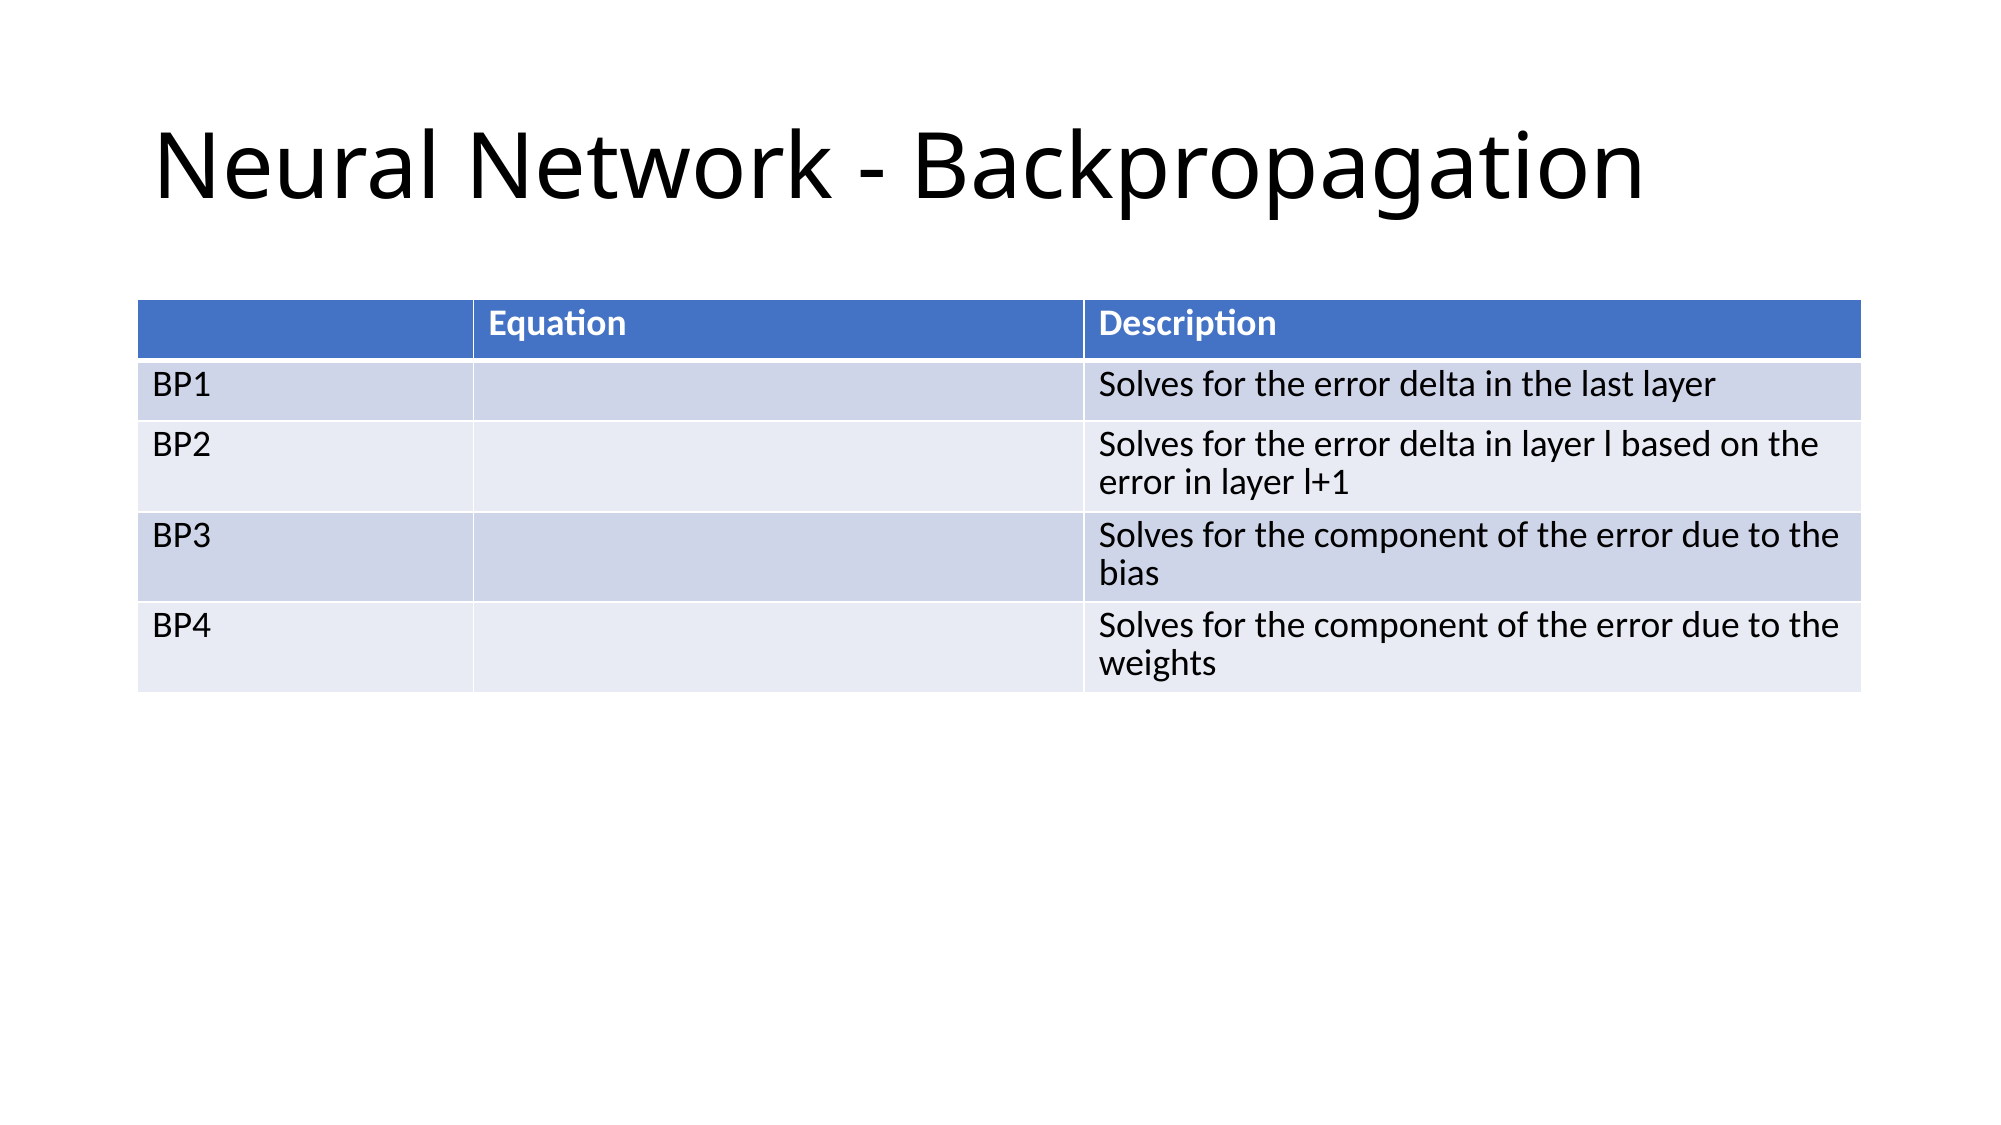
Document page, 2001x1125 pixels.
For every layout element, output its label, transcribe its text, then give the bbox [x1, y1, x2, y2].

title Neural Network - Backpropagation [137, 59, 1863, 278]
